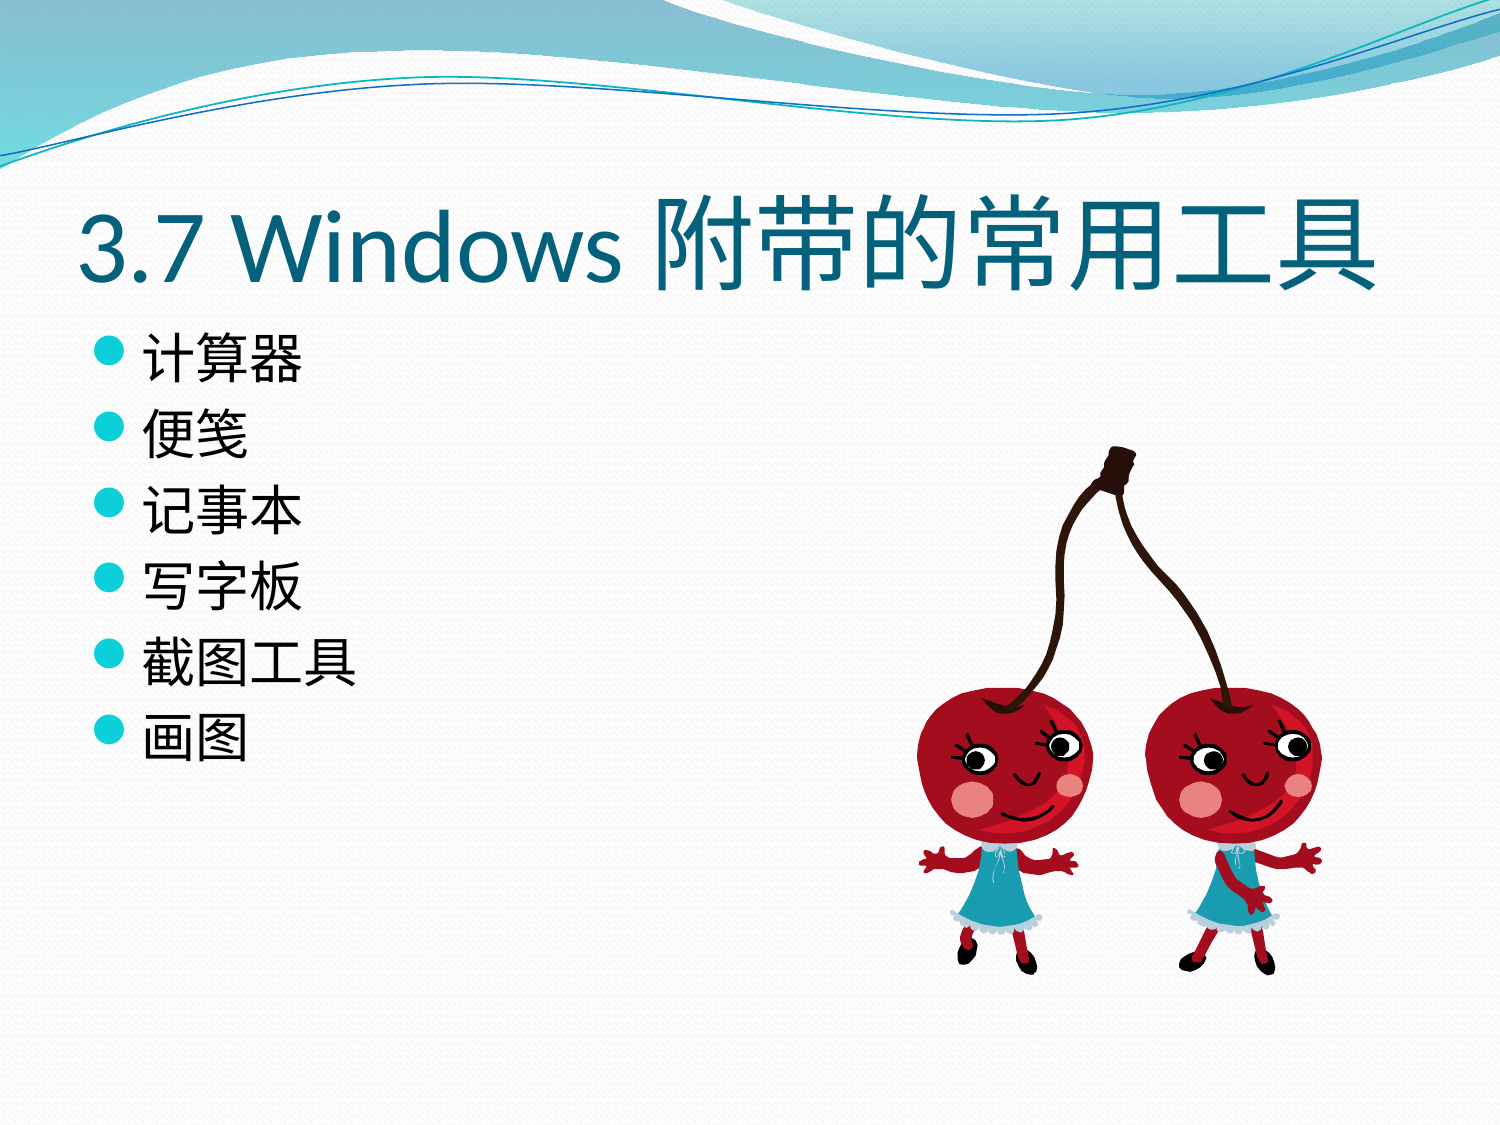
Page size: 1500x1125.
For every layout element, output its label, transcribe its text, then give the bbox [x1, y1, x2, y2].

list 计算器 便笺 记事本 写字板 截图工具 画图 [75, 317, 1425, 1038]
picture [915, 444, 1324, 978]
title 3.7 Windows附带的常用工具 [75, 115, 1425, 303]
